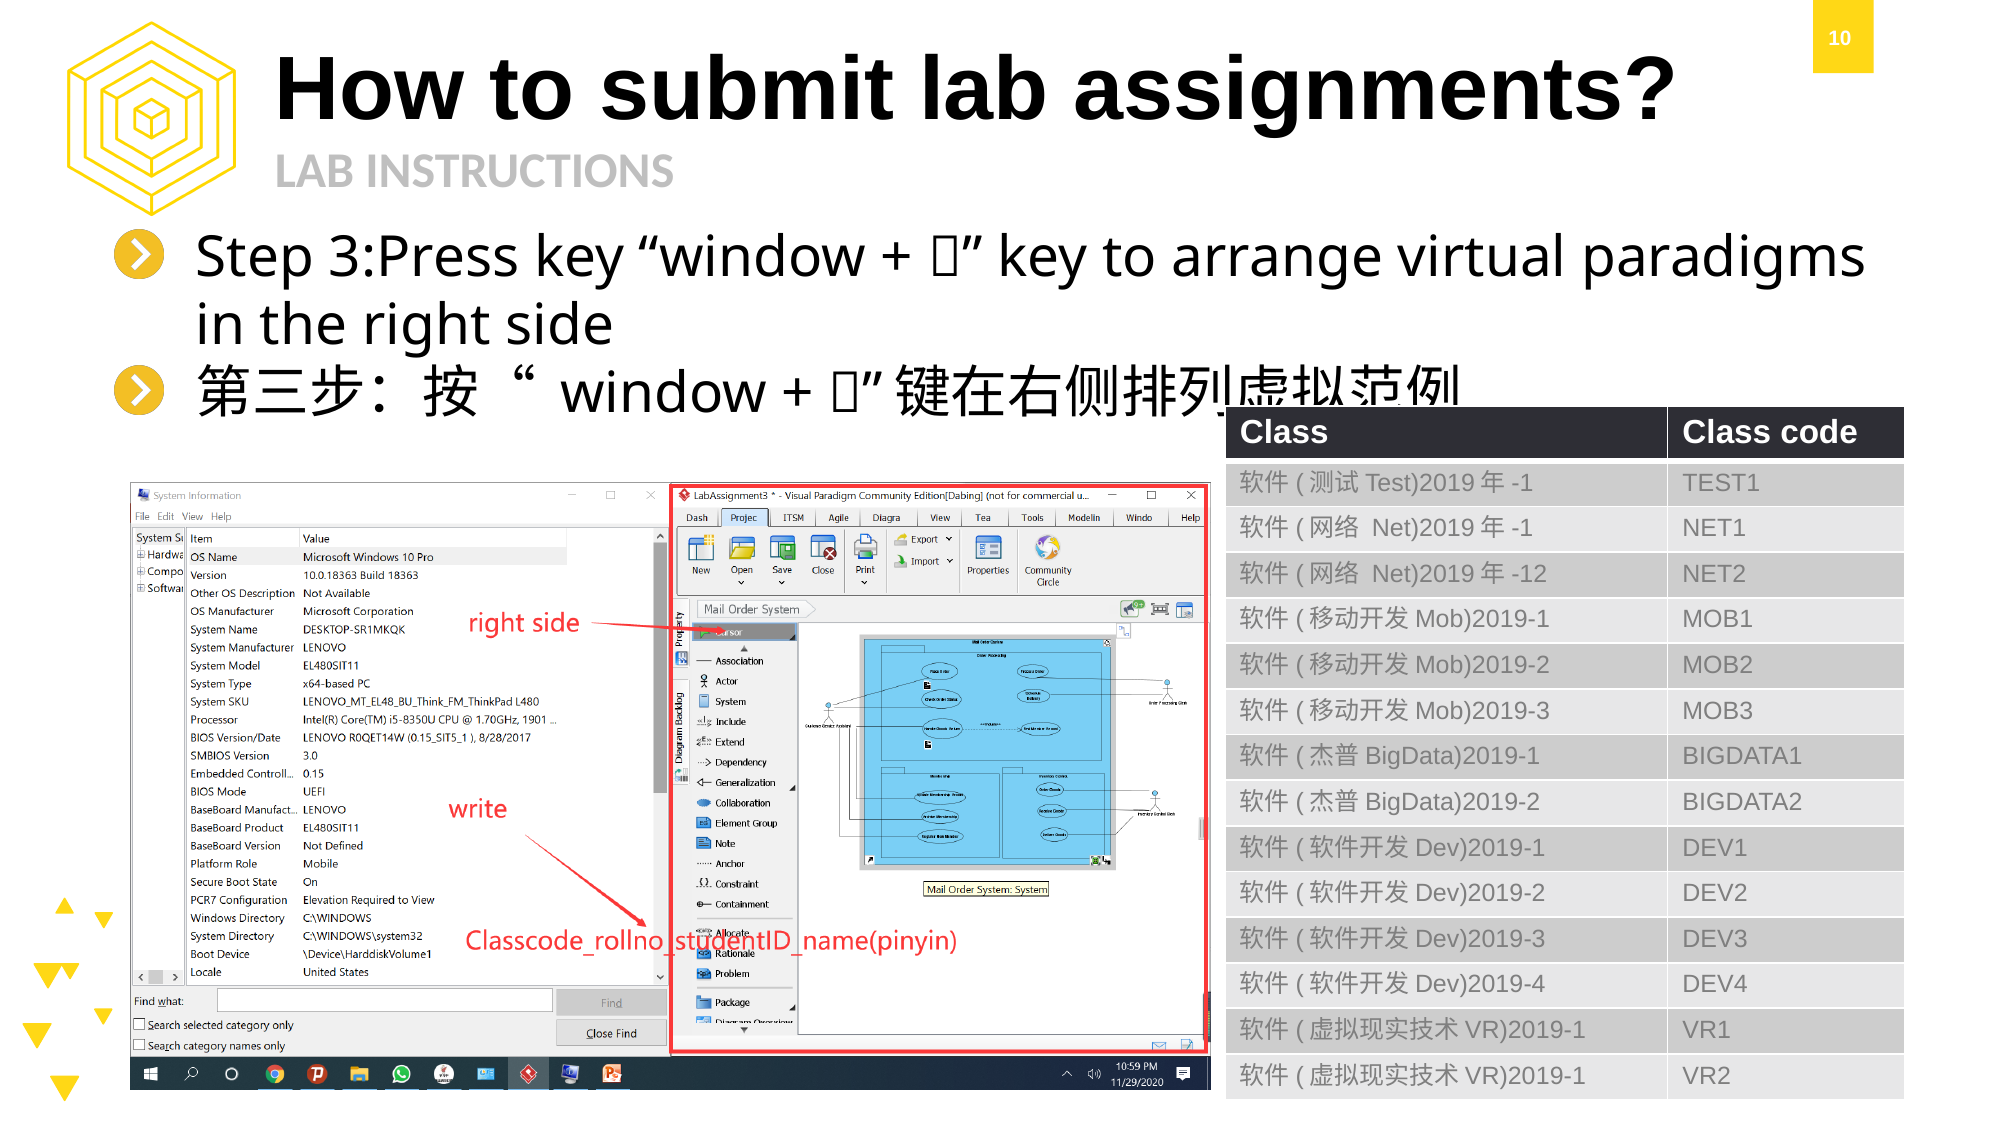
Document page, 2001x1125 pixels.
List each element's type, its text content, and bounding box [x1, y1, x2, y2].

title How to submit lab assignments? [260, 40, 1800, 126]
table_cell 软件(虚拟现实技术VR)2019-1 [1226, 1009, 1667, 1053]
table_header Class [1226, 407, 1667, 458]
table_cell 软件(软件开发Dev)2019-3 [1226, 918, 1667, 962]
picture [114, 365, 164, 415]
table_cell 软件(移动开发Mob)2019-2 [1226, 644, 1667, 688]
list Step 3:Press key “window + ” key to arrange virtual paradigms in the right side 第三步：按“ window + ”键在右侧排列虚拟范例 [99, 212, 1900, 431]
table_cell 软件(测试Test)2019年-1 [1226, 464, 1667, 506]
table_cell 软件(软件开发Dev)2019-1 [1226, 827, 1667, 871]
picture [23, 0, 267, 244]
table_cell BIGDATA1 [1668, 735, 1904, 779]
table_header Class code [1668, 407, 1904, 458]
table_cell BIGDATA2 [1668, 781, 1904, 825]
table_cell MOB3 [1668, 690, 1904, 734]
list Lab Instructions [260, 130, 1900, 184]
table_cell VR2 [1668, 1055, 1904, 1099]
table_cell DEV3 [1668, 918, 1904, 962]
table_cell TEST1 [1668, 464, 1904, 506]
table_cell NET2 [1668, 553, 1904, 597]
table_cell 软件(软件开发Dev)2019-4 [1226, 964, 1667, 1007]
table_cell 软件(软件开发Dev)2019-2 [1226, 872, 1667, 916]
table_cell DEV1 [1668, 827, 1904, 871]
table_cell MOB2 [1668, 644, 1904, 688]
table_cell NET1 [1668, 507, 1904, 551]
table_cell MOB1 [1668, 599, 1904, 642]
table_cell 软件(网络 Net)2019年-12 [1226, 553, 1667, 597]
table_cell 软件(杰普BigData)2019-1 [1226, 735, 1667, 779]
table_cell DEV4 [1668, 964, 1904, 1007]
table_cell VR1 [1668, 1009, 1904, 1053]
table_cell 软件(移动开发Mob)2019-3 [1226, 690, 1667, 734]
picture [129, 482, 1211, 1090]
picture [114, 229, 164, 279]
table_cell 软件(网络 Net)2019年-1 [1226, 507, 1667, 551]
table_cell 软件(虚拟现实技术VR)2019-1 [1226, 1055, 1667, 1099]
table_cell 软件(移动开发Mob)2019-1 [1226, 599, 1667, 642]
table_cell DEV2 [1668, 872, 1904, 916]
footer OOAD Lab#1 [683, 1042, 1317, 1103]
table_cell 软件(杰普BigData)2019-2 [1226, 781, 1667, 825]
